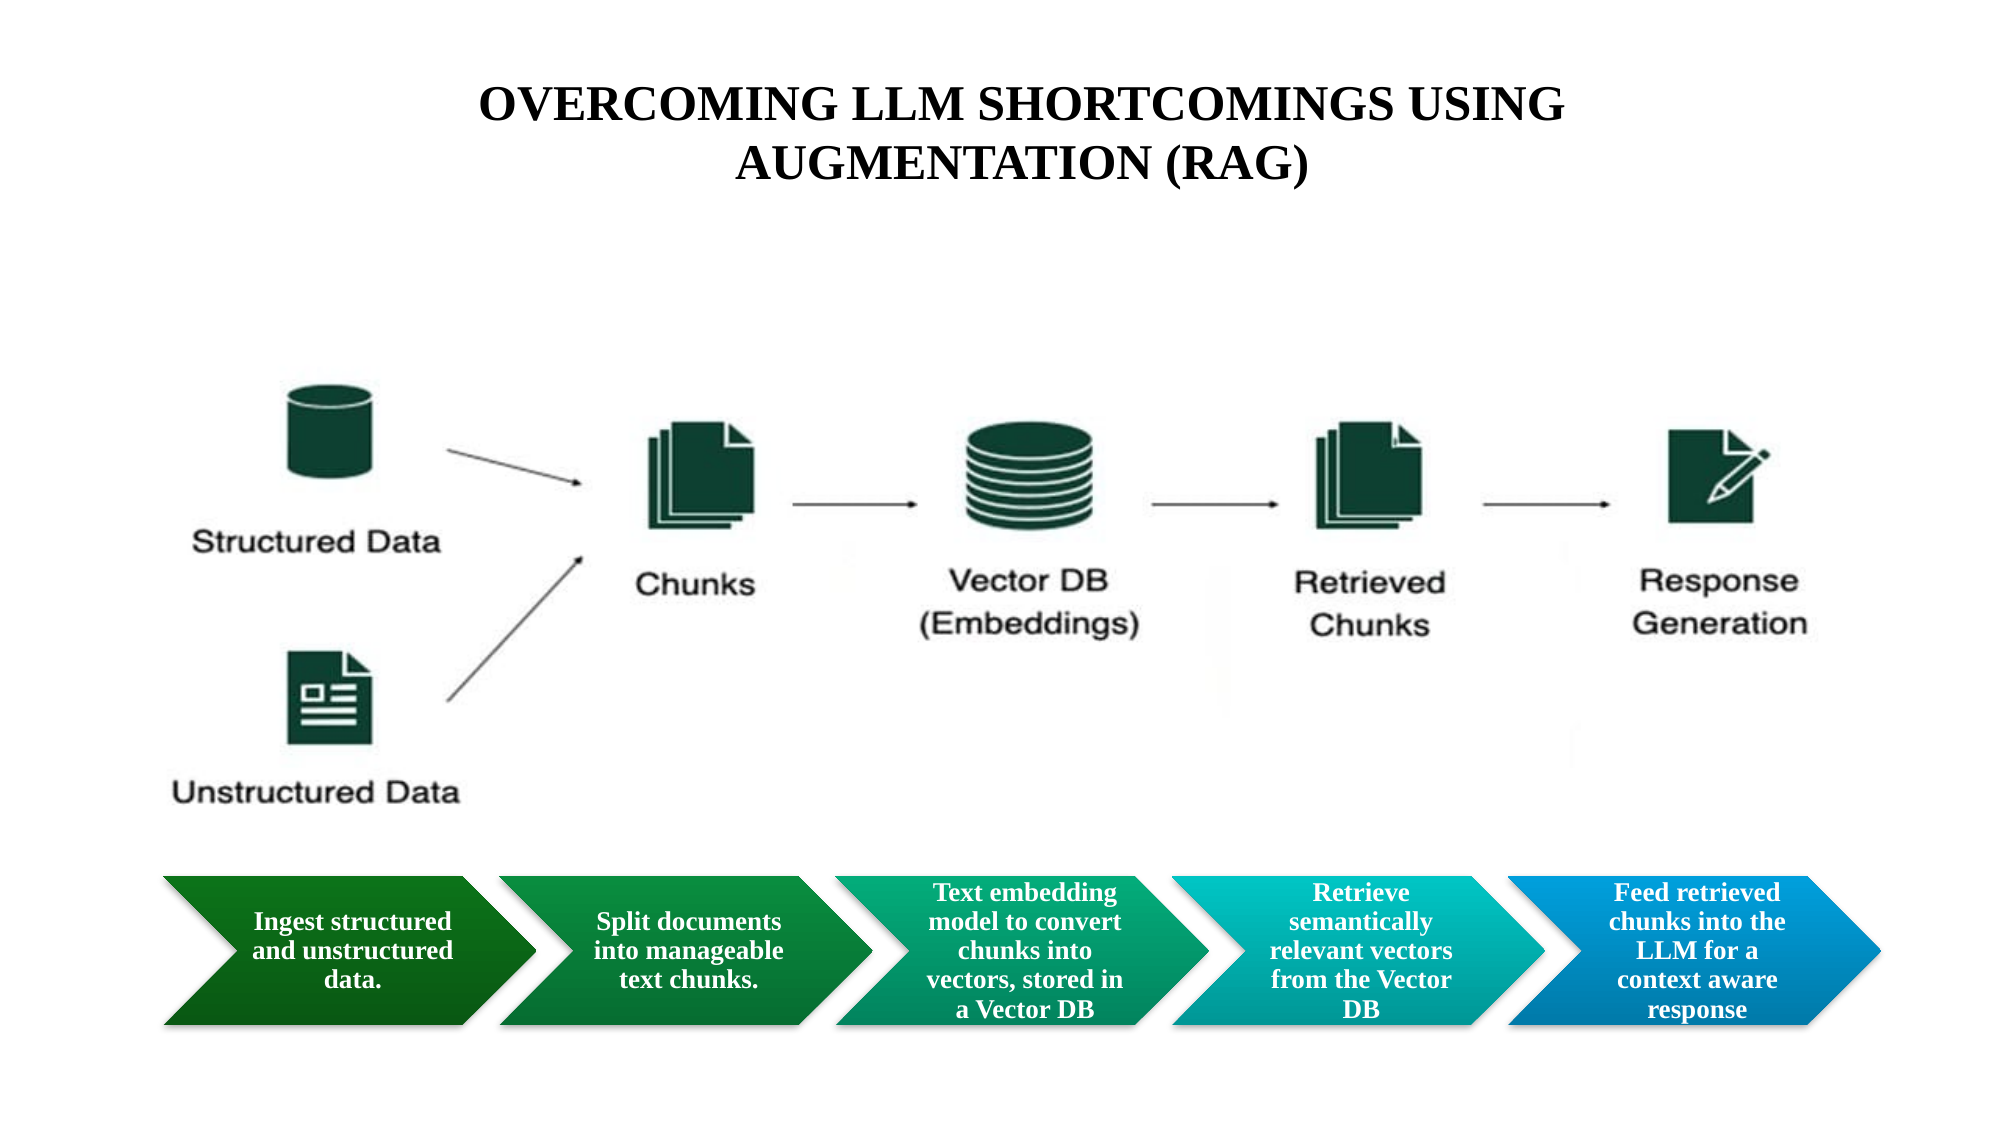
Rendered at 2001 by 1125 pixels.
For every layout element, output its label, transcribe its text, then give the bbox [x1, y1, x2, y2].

text_box OVERCOMING LLM SHORTCOMINGS USING AUGMENTATION (RAG) [402, 62, 1642, 198]
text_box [162, 698, 1882, 1125]
picture [130, 317, 1870, 808]
